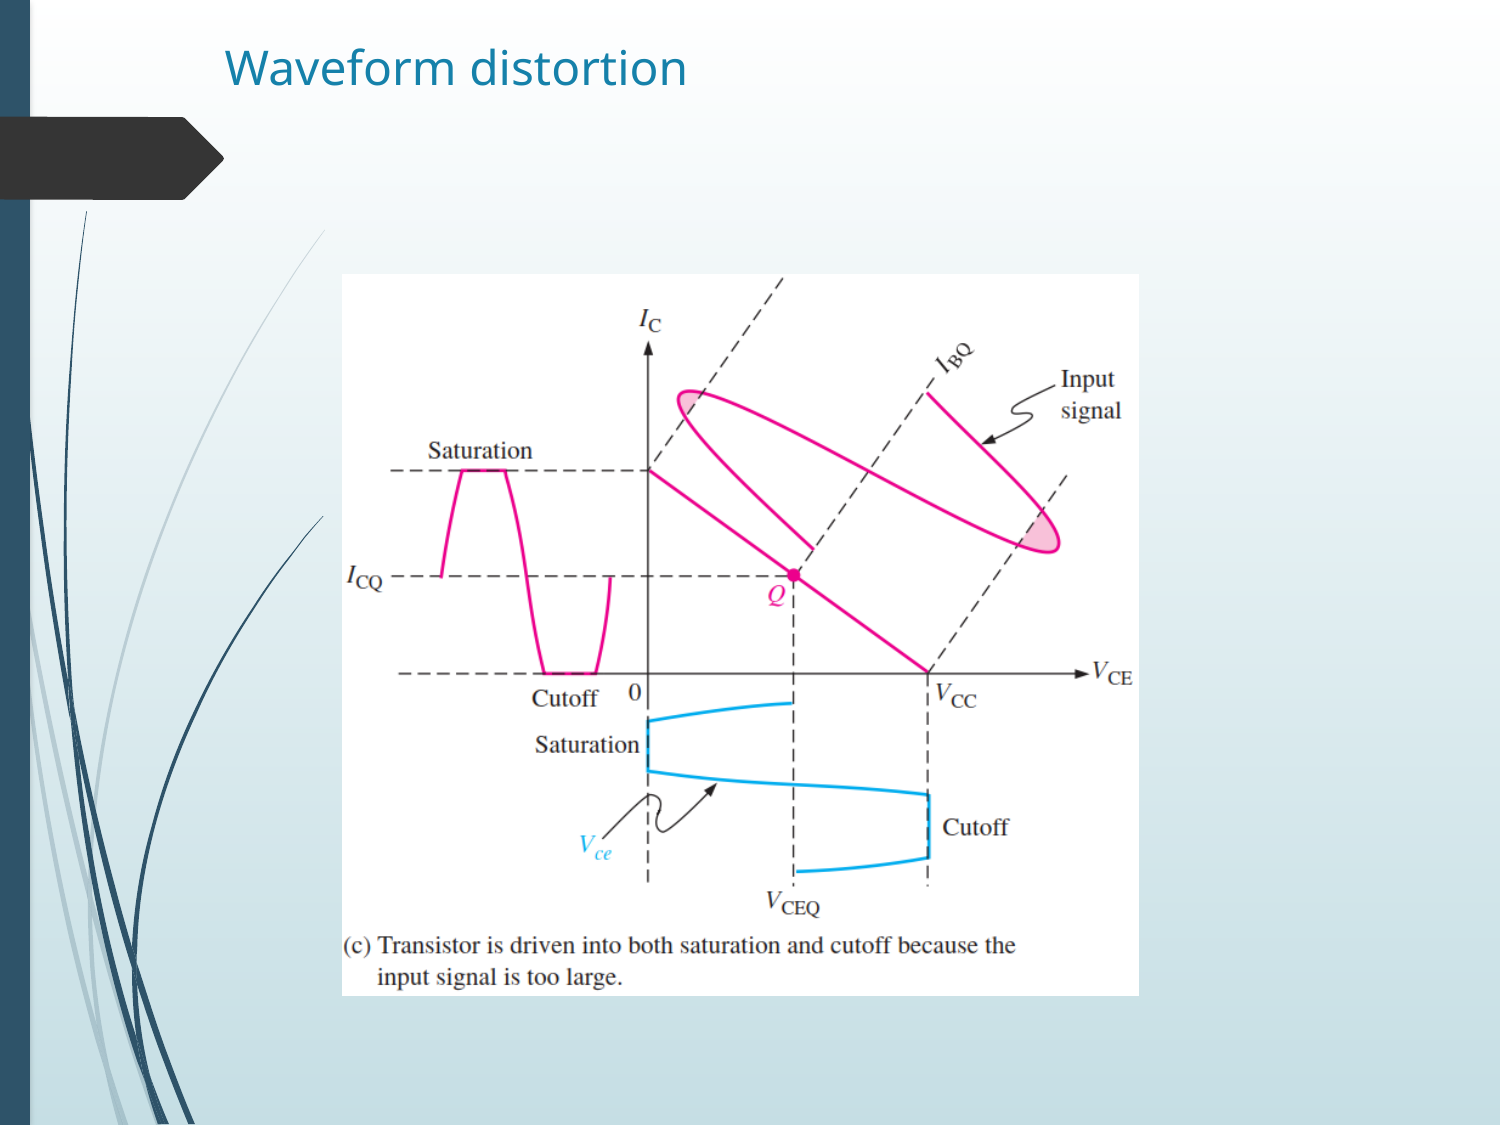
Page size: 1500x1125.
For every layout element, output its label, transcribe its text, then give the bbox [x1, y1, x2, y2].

title Waveform distortion [209, 30, 1416, 103]
picture [342, 274, 1139, 996]
